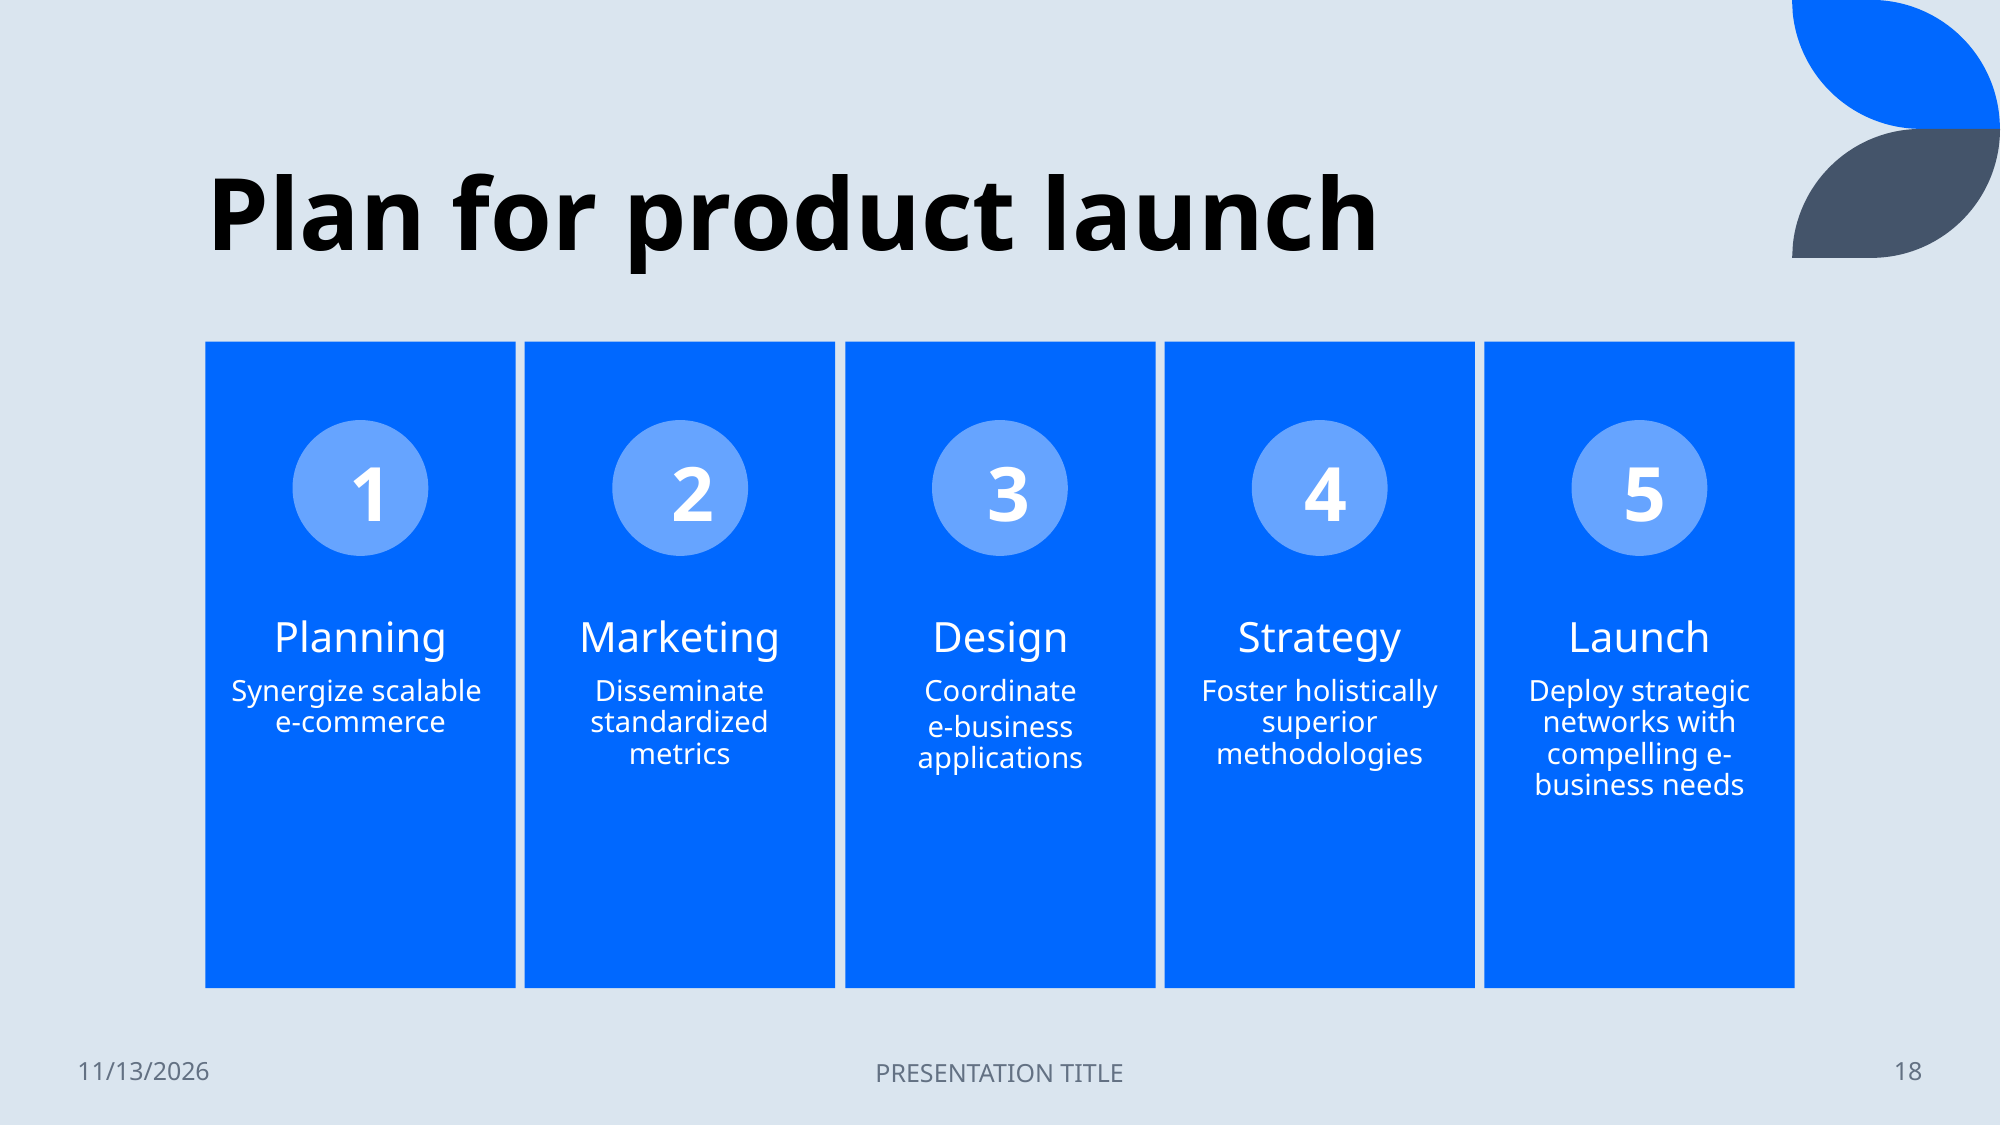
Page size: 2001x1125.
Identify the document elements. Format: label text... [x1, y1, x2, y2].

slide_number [62, 1042, 342, 1103]
title Plan for product launch [191, 62, 1796, 280]
slide_number 18 [1665, 1042, 1938, 1103]
footer PRESENTATION TITLE [662, 1042, 1338, 1103]
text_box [205, 341, 1795, 989]
